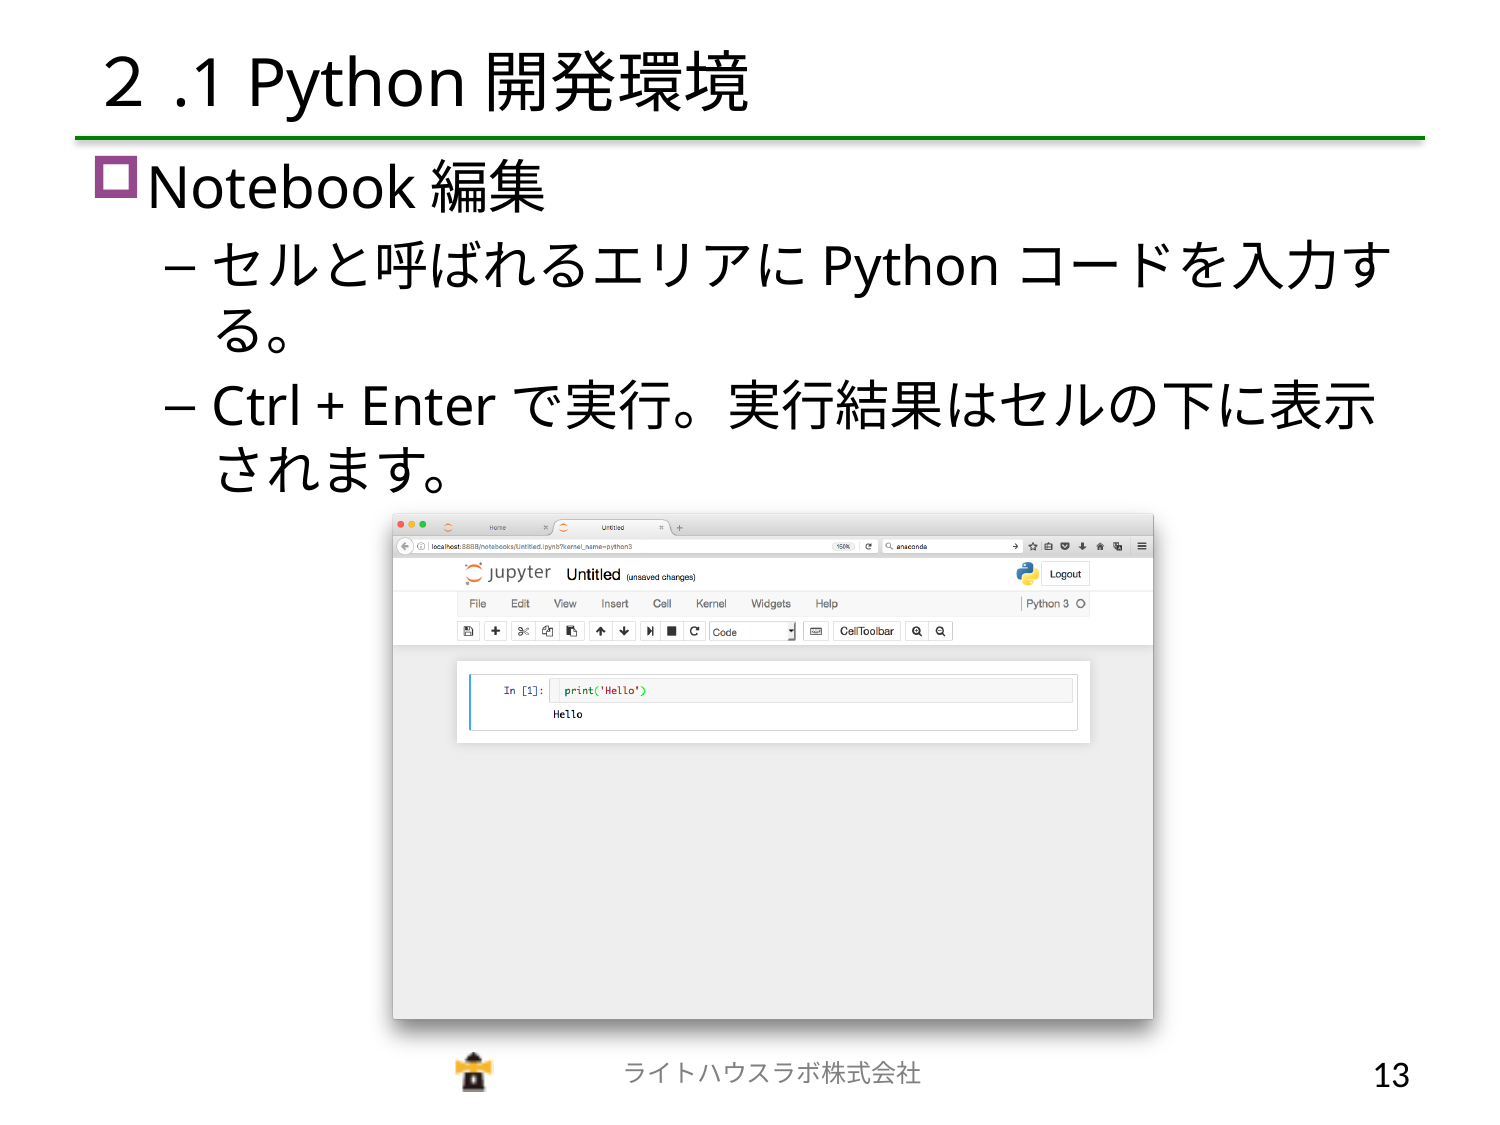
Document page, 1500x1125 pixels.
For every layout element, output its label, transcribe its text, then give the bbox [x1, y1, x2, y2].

picture [362, 496, 1184, 1063]
slide_number 12 [1183, 1042, 1425, 1103]
title ２.1 Python開発環境 [75, 29, 1425, 130]
list Notebook編集 セルと呼ばれるエリアにPythonコードを入力する。 Ctrl + Enterで実行。実行結果はセルの下に表示されます。 [75, 142, 1425, 951]
footer ライトハウスラボ株式会社 [75, 1042, 1144, 1103]
